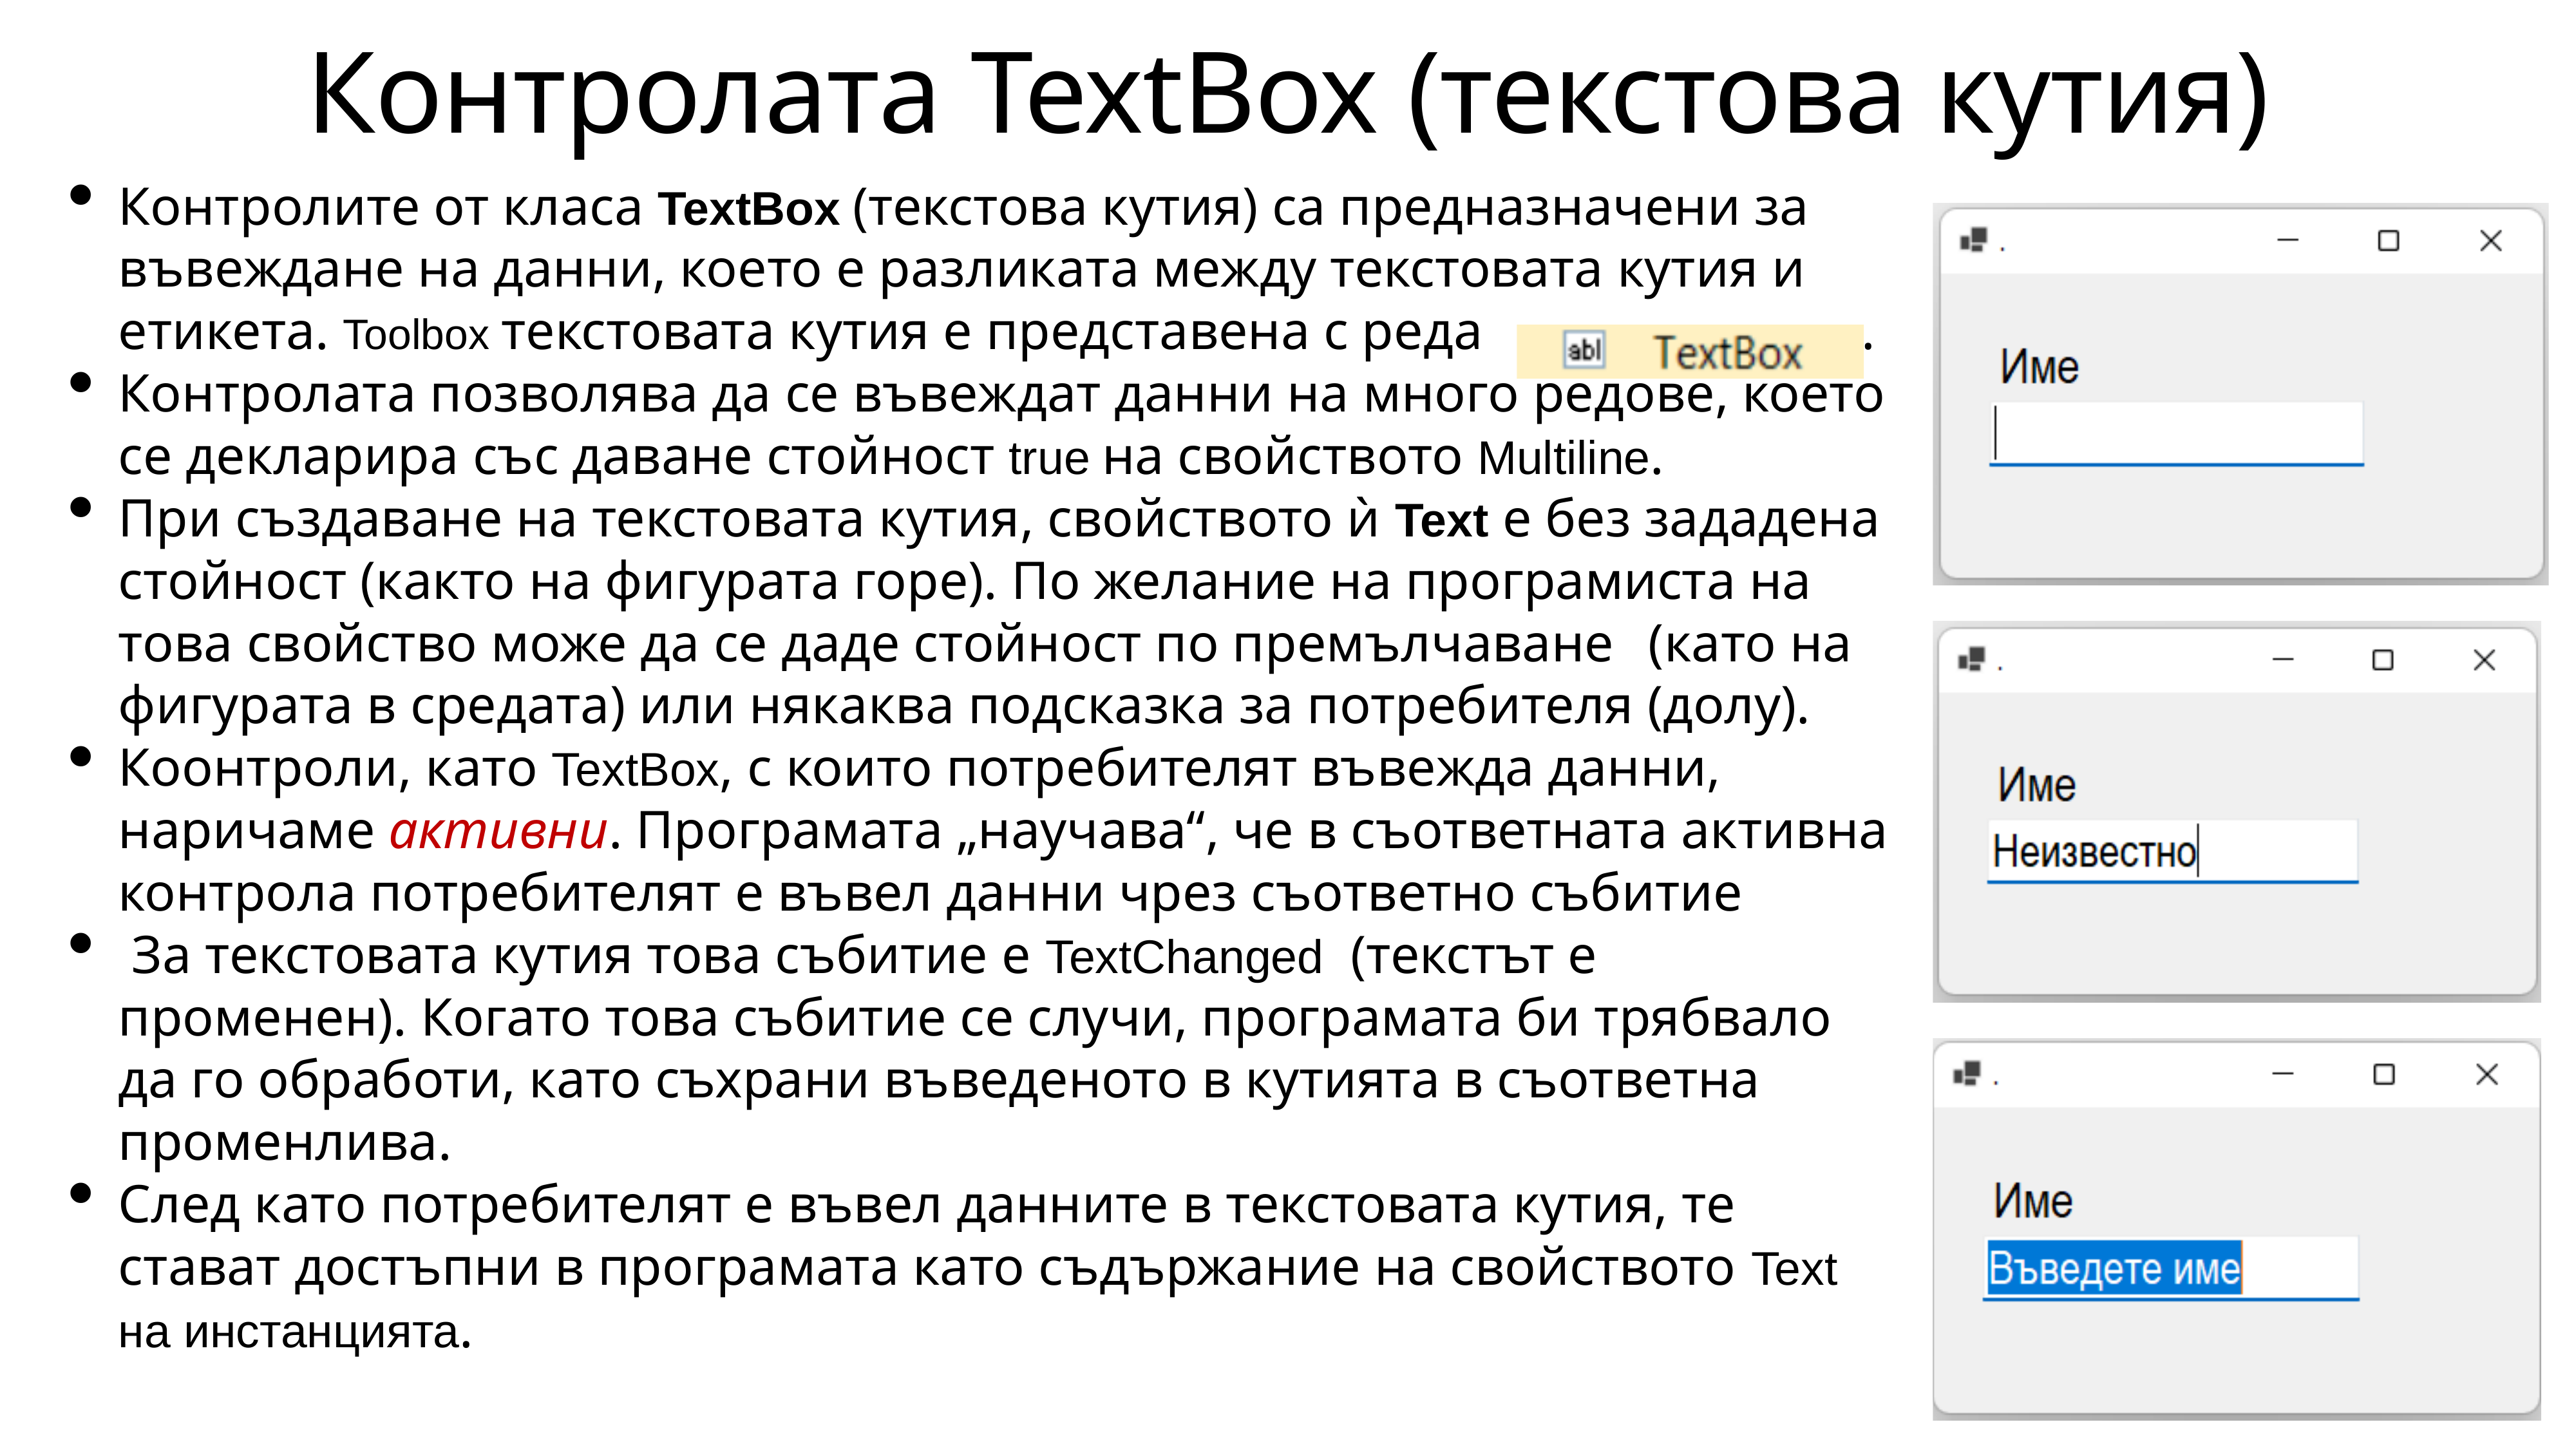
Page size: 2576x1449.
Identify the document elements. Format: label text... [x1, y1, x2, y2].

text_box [1517, 325, 1864, 379]
title Контролата TextBox (текстова кутия) [128, 41, 2448, 168]
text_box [1933, 203, 2549, 585]
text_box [1933, 621, 2542, 1003]
list Контролите от класа TextBox (текстова кутия) са предназначени за въвеждане на данни, което е разликата между текстовата кутия и етикета. Toolbox текстовата кутия е представена с реда . Контролата позволява да се въвеждат данни на много редове, което се декларира със даване стойност true на свойството Multiline. При създаване на текстовата кутия, свойството ѝ Text е без зададена стойност (както на фигурата горе). По желание на програмиста на това свойство може да се даде стойност по премълчаване (като на фигурата в средата) или някаква подсказка за потребителя (долу). Коонтроли, като TextBox, с които потребителят въвежда данни, наричаме активни. Програмата „научава“, че в съответната активна контрола потребителят е въвел данни чрез съответно събитие За текстовата кутия това събитие е TextChanged (текстът е променен). Когато това събитие се случи, програмата би трябвало да го обработи, като съхрани въведеното в кутията в съответна променлива. След като потребителят е въвел данните в текстовата кутия, те стават достъпни в програмата като съдържание на свойството Text на инстанцията. [62, 167, 1899, 1402]
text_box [1933, 1038, 2542, 1421]
